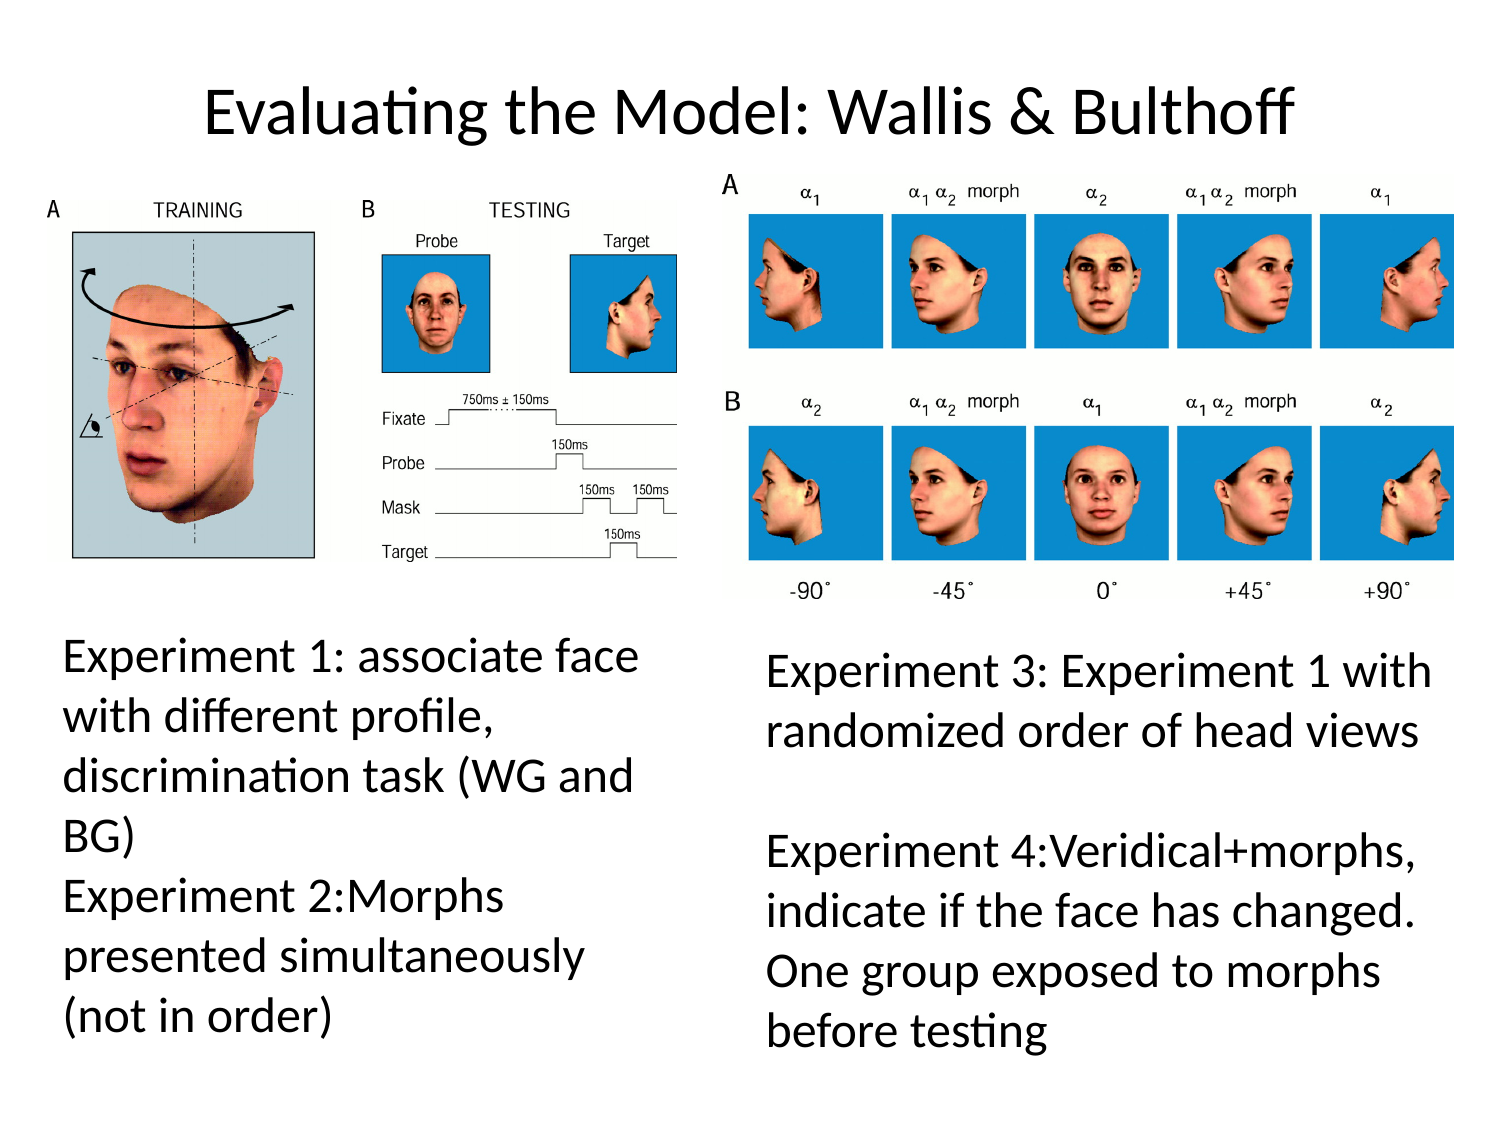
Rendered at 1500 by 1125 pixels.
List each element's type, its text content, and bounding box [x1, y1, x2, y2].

picture [606, 276, 661, 359]
picture [721, 174, 1454, 599]
text_box Experiment 3: Experiment 1 with randomized order of head views Experiment 4:Veridical+morphs, indicate if the face has changed. One group exposed to morphs before testing [750, 629, 1454, 1125]
picture [1380, 237, 1449, 331]
picture [1380, 449, 1451, 545]
text_box Evaluating the Model: Wallis & Bulthoff [74, 58, 1425, 201]
picture [47, 199, 677, 562]
text_box Experiment 1: associate face with different profile, discrimination task (WG and BG) Experiment 2:Morphs presented simultaneously (not in order) [47, 615, 677, 1111]
